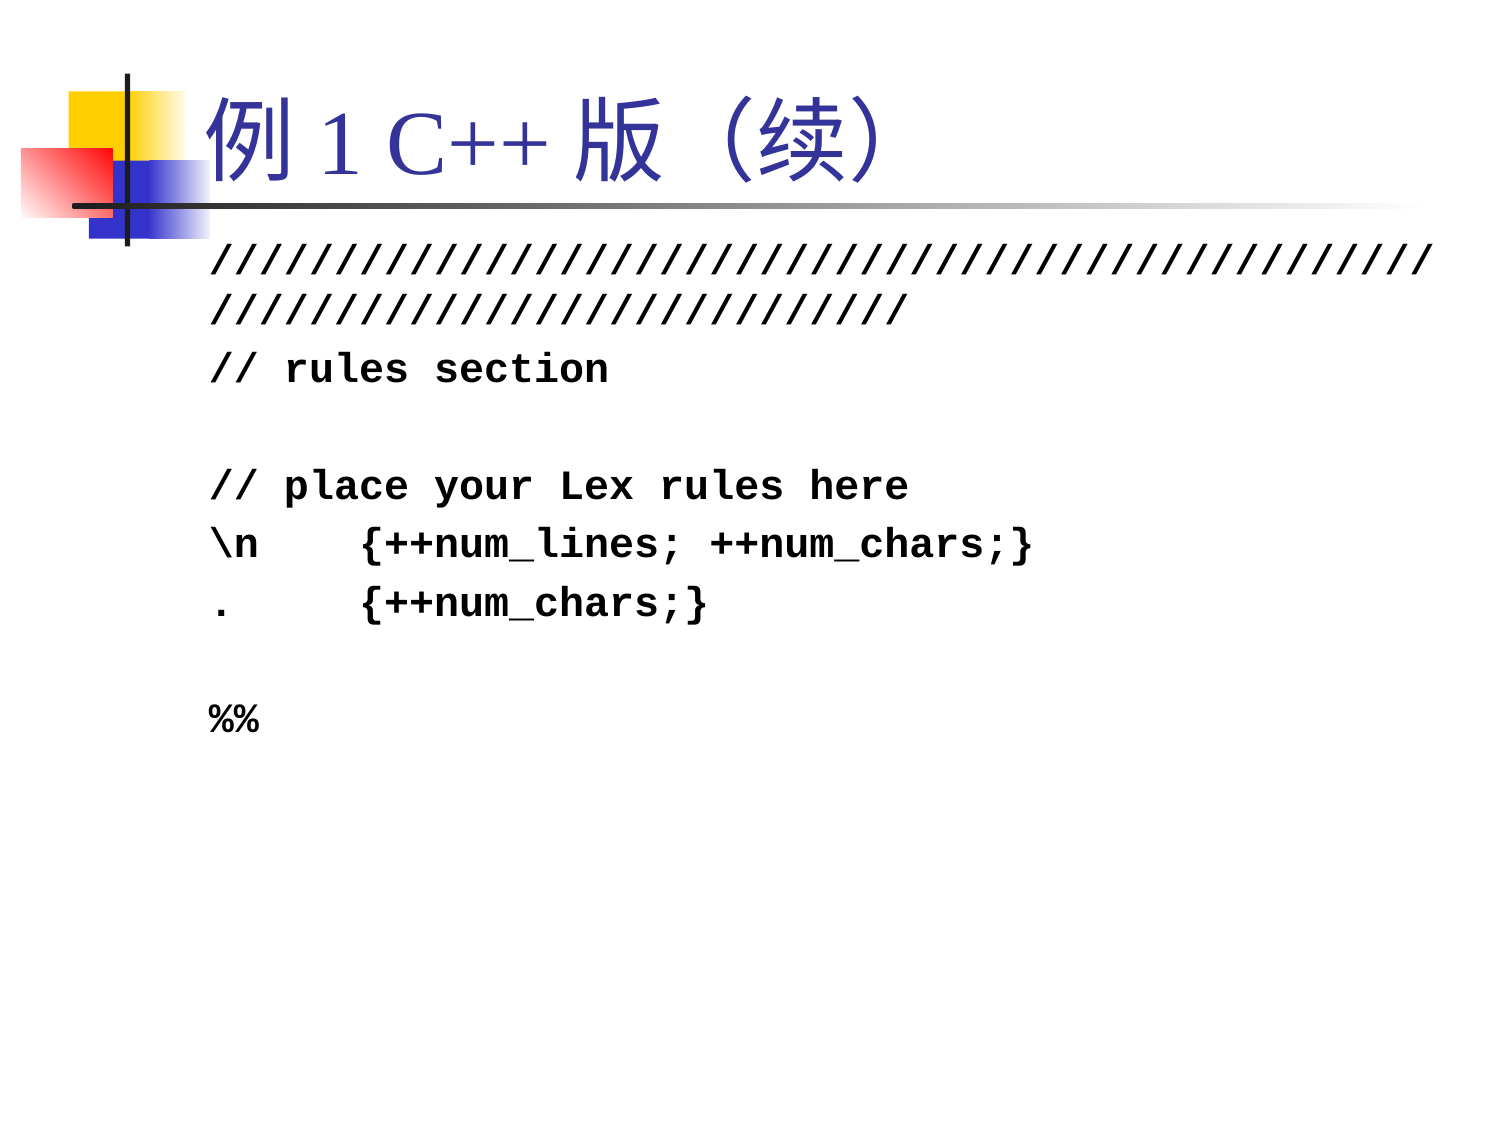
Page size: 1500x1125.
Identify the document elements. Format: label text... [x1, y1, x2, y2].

list ///////////////////////////////////////////////////////////////////////////// // rules section // place your Lex rules here \n {++num_lines; ++num_chars;} . {++num_chars;} %% [193, 224, 1469, 1088]
title 例1 C++版（续） [188, 12, 1468, 200]
